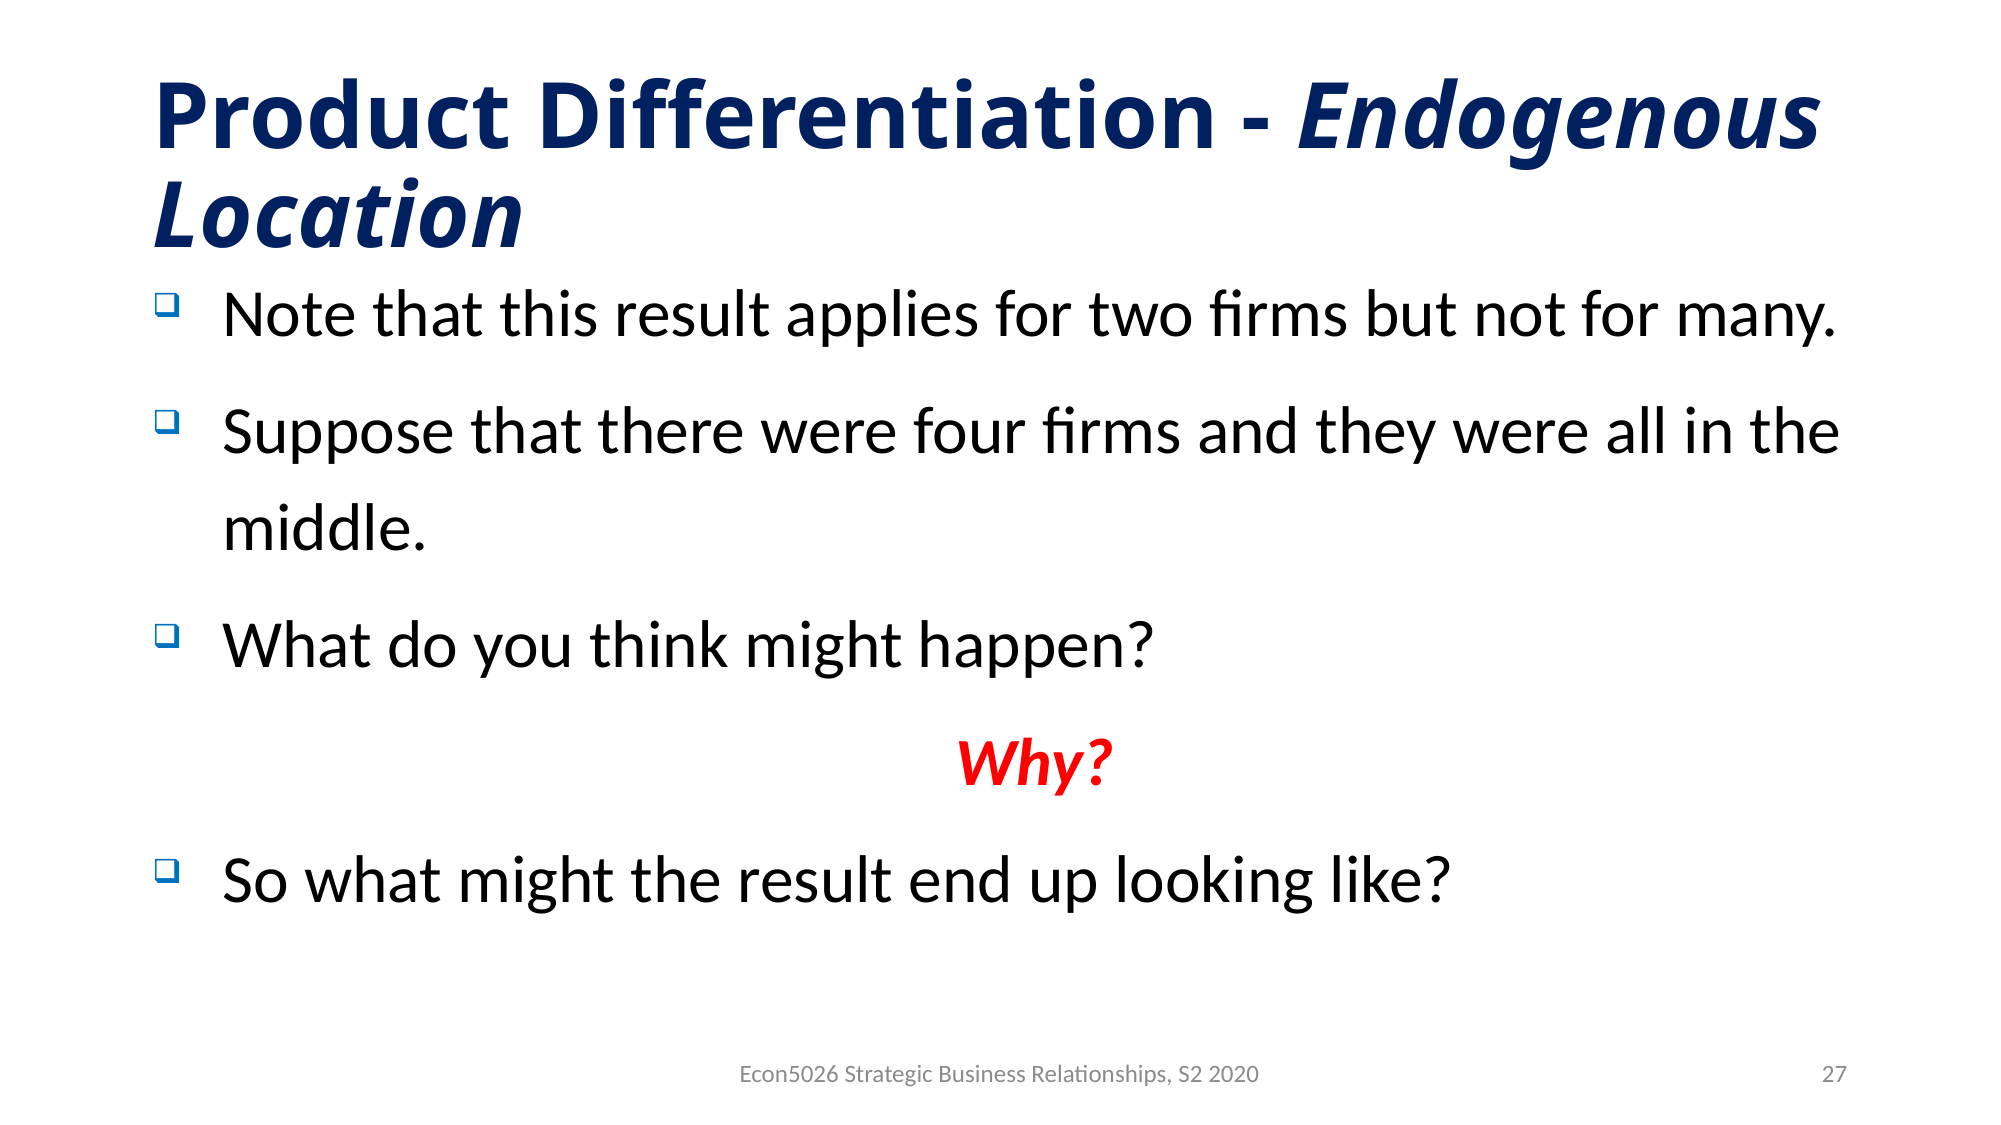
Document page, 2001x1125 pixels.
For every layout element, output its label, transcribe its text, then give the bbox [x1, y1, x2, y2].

title Product Differentiation - Endogenous Location [137, 59, 1863, 245]
list Note that this result applies for two firms but not for many. Suppose that there were four firms and they were all in the middle. What do you think might happen? Why? So what might the result end up looking like? [137, 245, 1863, 978]
slide_number 27 [1412, 1042, 1863, 1103]
footer Econ5026 Strategic Business Relationships, S2 2020 [662, 1042, 1338, 1103]
